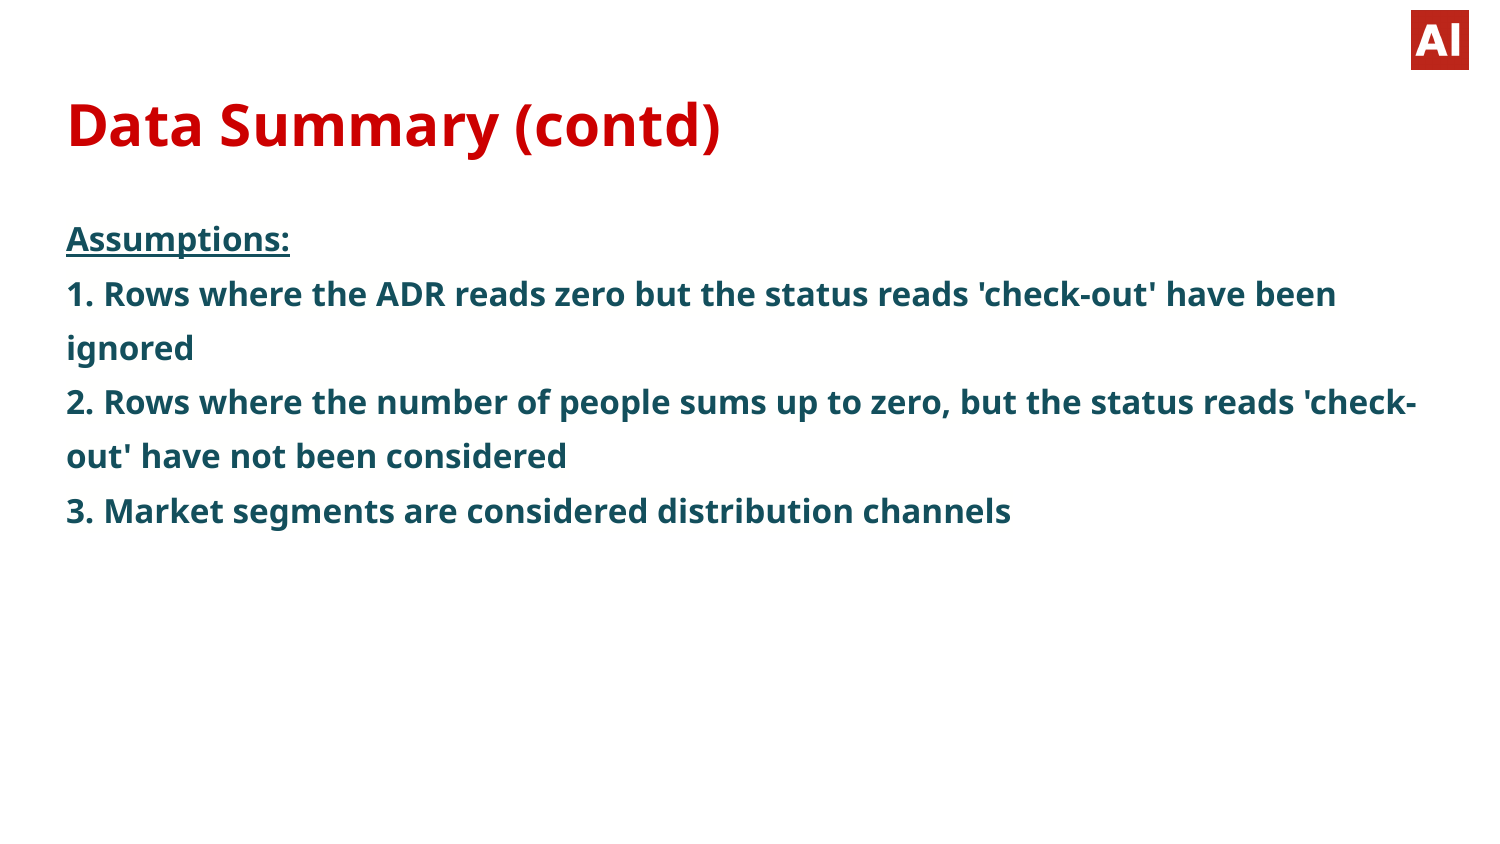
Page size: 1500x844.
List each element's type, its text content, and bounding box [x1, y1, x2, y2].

picture [1411, 10, 1469, 70]
title Data Summary (contd) [51, 72, 1449, 167]
list Assumptions: 1. Rows where the ADR reads zero but the status reads 'check-out' have been ignored 2. Rows where the number of people sums up to zero, but the status reads 'check-out' have not been considered 3. Market segments are considered distribution channels [51, 189, 1449, 750]
